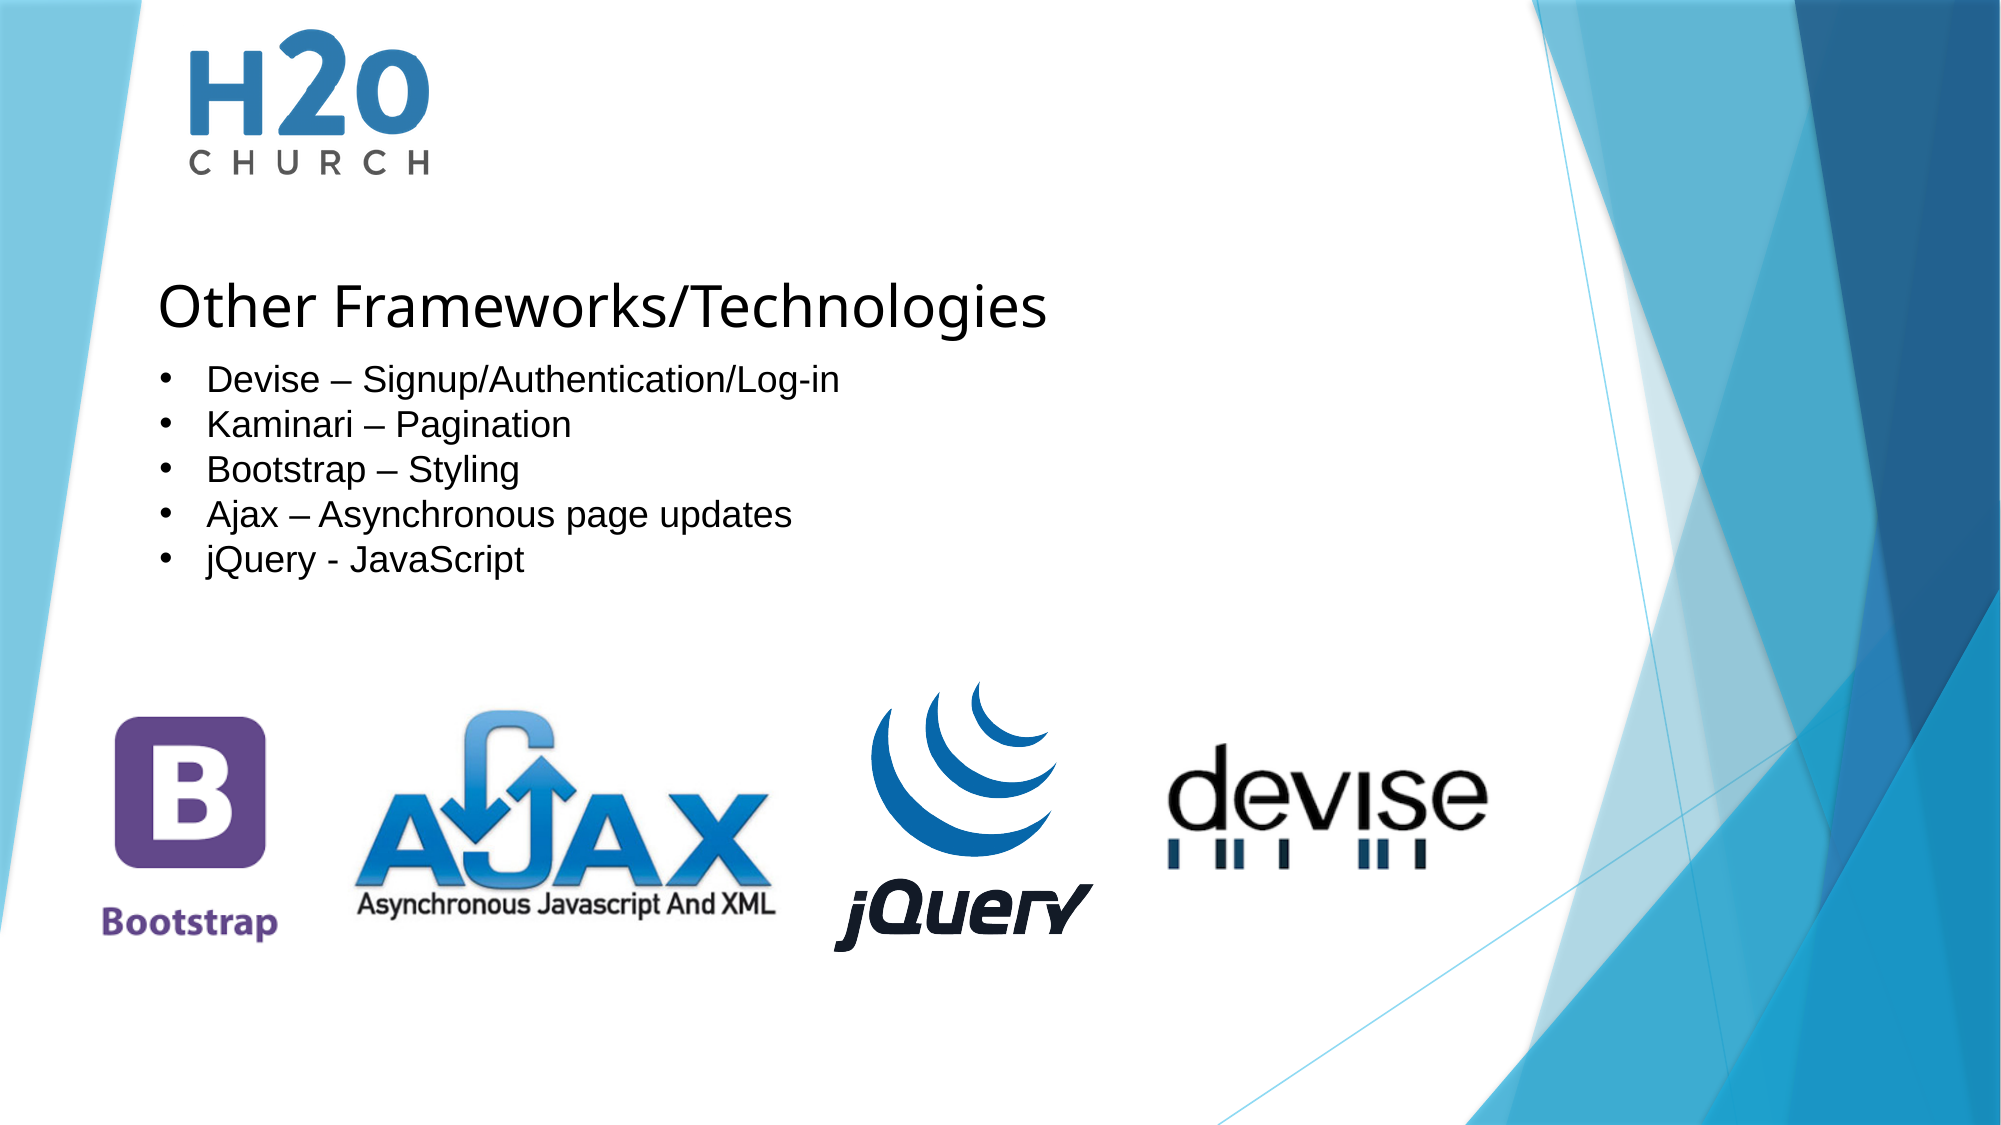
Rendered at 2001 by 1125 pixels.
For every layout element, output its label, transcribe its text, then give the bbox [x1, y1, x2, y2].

picture [142, 25, 471, 177]
picture [43, 688, 330, 975]
picture [338, 674, 791, 969]
text_box Other Frameworks/Technologies [143, 261, 1600, 347]
picture [827, 681, 1099, 953]
picture [1164, 737, 1492, 875]
text_box Devise – Signup/Authentication/Log-in Kaminari – Pagination Bootstrap – Styling Ajax – Asynchronous page updates jQuery - JavaScript [144, 347, 1638, 587]
